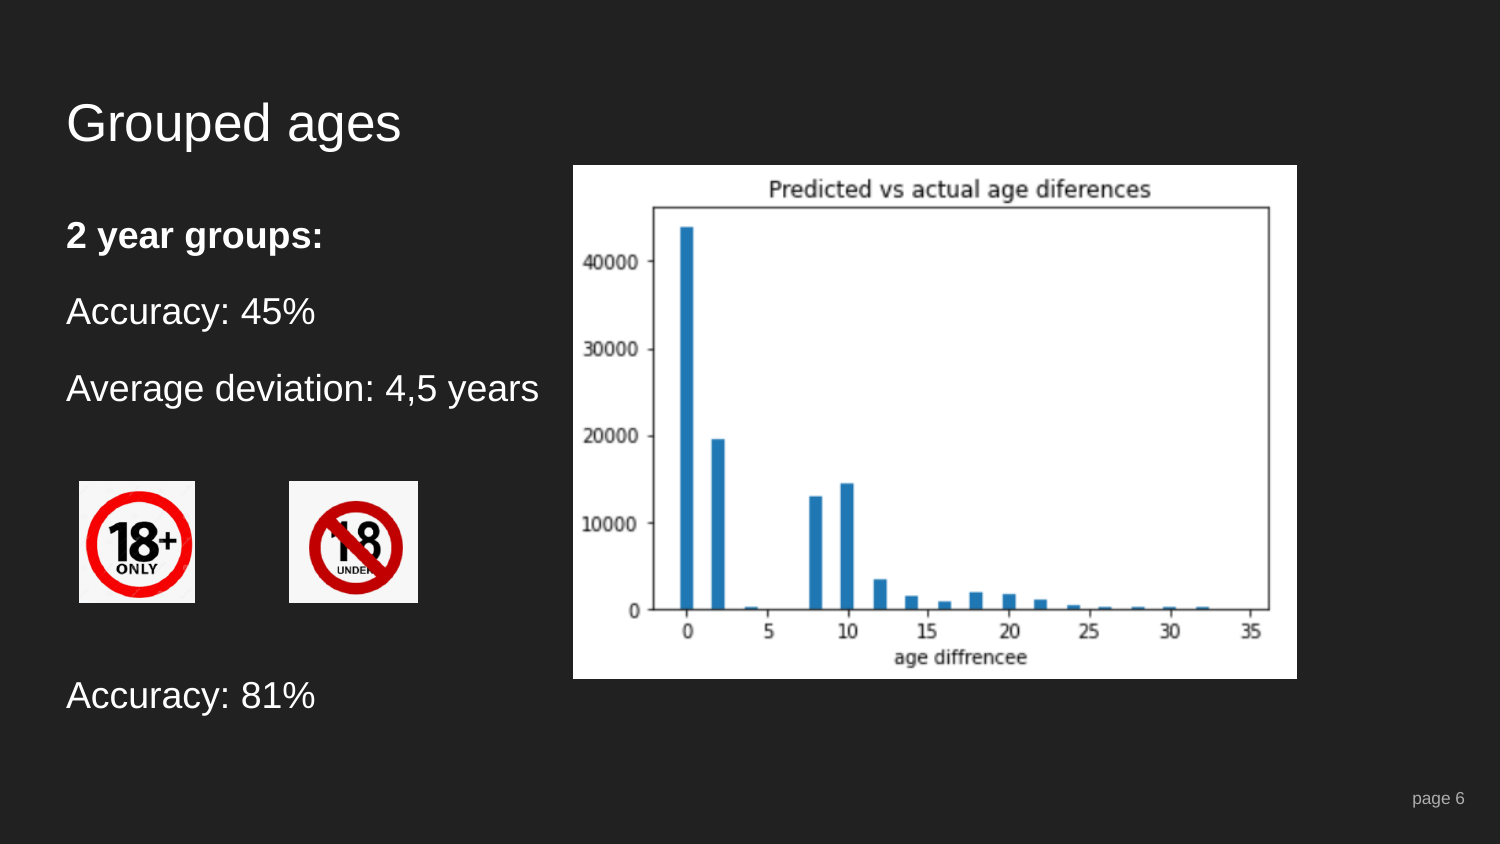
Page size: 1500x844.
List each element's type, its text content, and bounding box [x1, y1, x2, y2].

list 2 year groups: Accuracy: 45% Average deviation: 4,5 years vs Accuracy: 81% [51, 189, 1449, 750]
slide_number page ‹#› [1389, 764, 1480, 830]
picture [573, 165, 1297, 679]
title Grouped ages [51, 72, 1449, 167]
picture [289, 481, 418, 603]
picture [78, 481, 195, 603]
